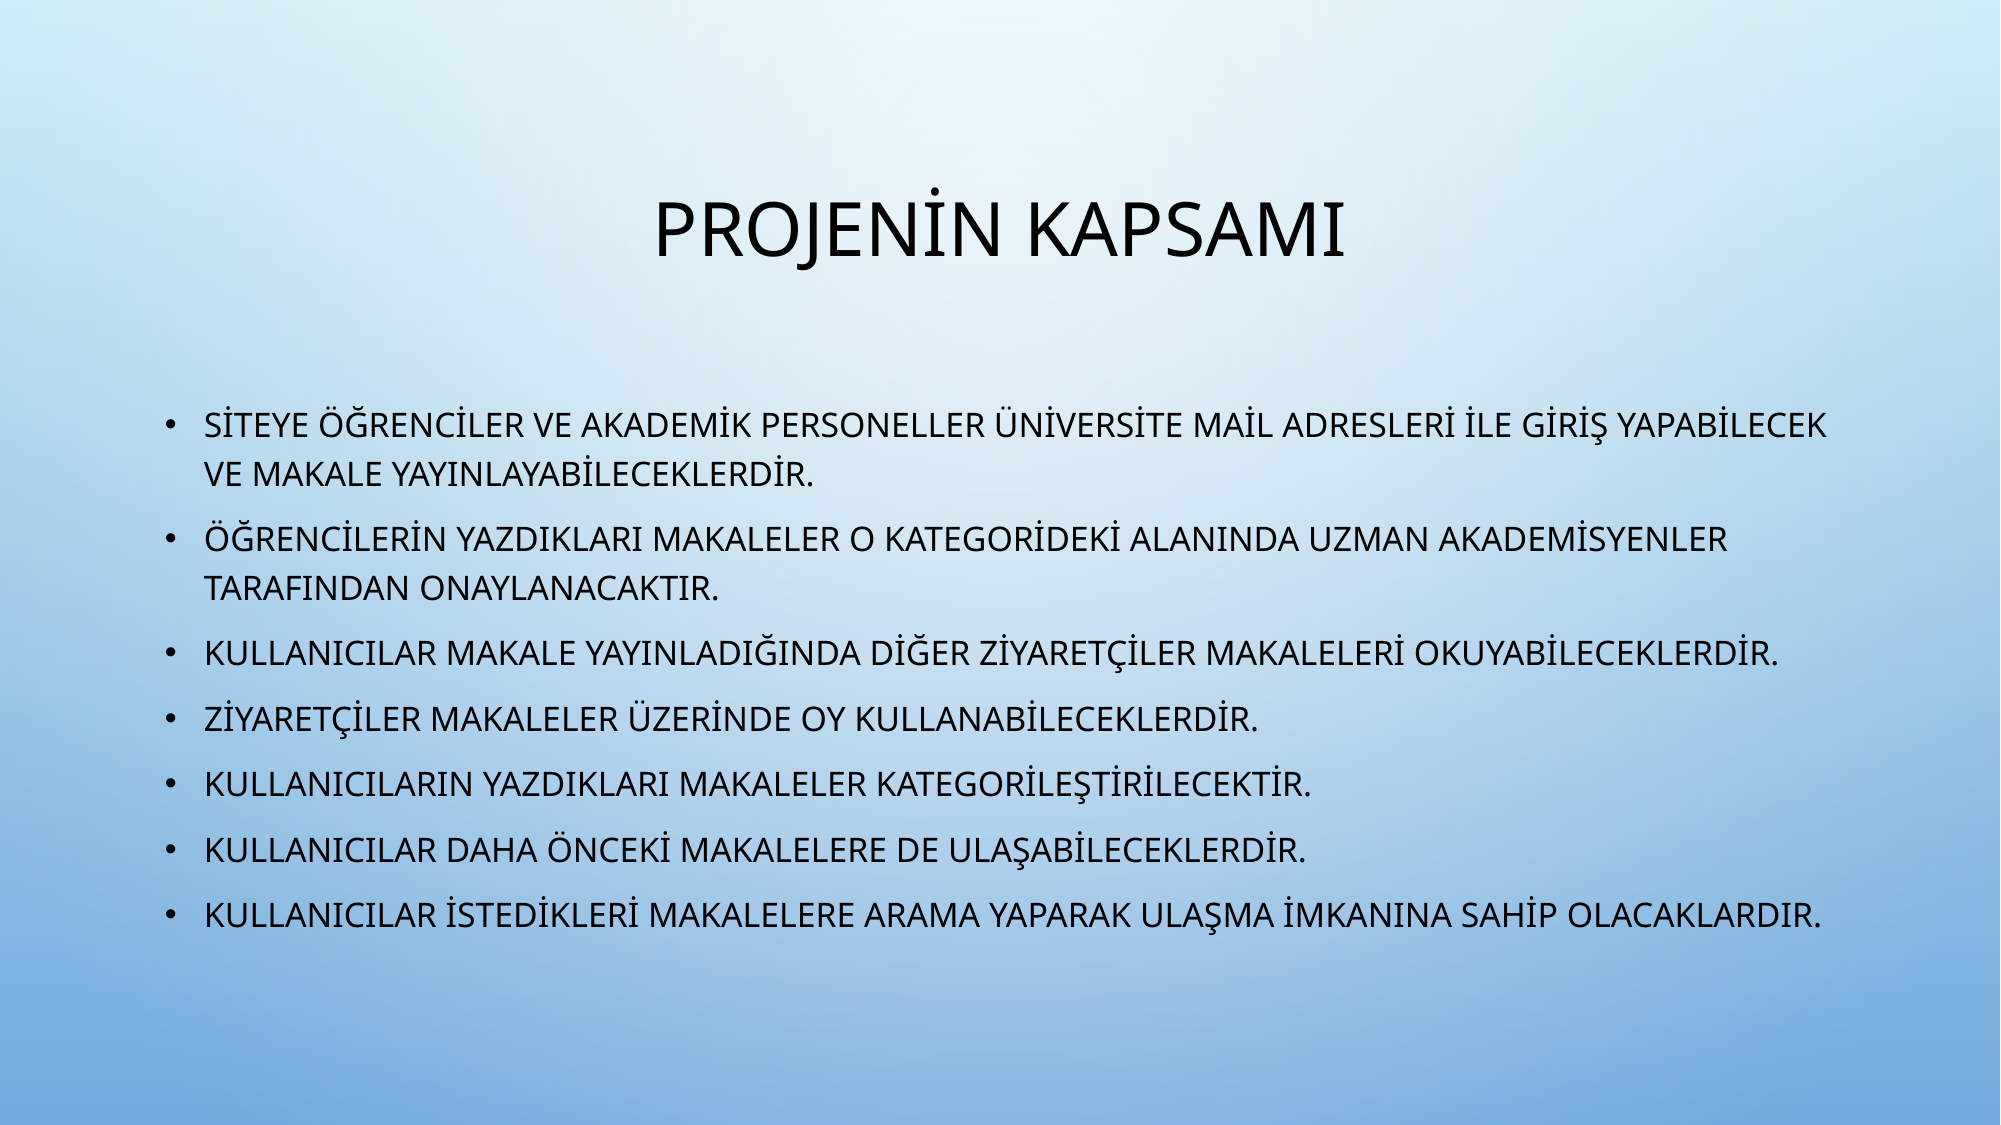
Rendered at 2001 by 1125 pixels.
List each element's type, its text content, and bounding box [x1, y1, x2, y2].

list Siteye öğrenciler ve akademik personeller üniversite mail adresleri ile giriş yapabilecek ve makale yayınlayabileceklerdir. Öğrencilerin yazdıkları makaleler o kategorideki alanında uzman akademisyenler tarafından onaylanacaktır. Kullanıcılar makale yayınladığında diğer ziyaretçiler makaleleri okuyabileceklerdir. Ziyaretçiler makaleler üzerinde oy kullanabileceklerdir. Kullanıcıların yazdıkları makaleler kategorileştirilecektir. Kullanıcılar daha önceki makalelere de ulaşabileceklerdir. Kullanıcılar istedikleri makalelere arama yaparak ulaşma imkanına sahip olacaklardır. [149, 388, 1851, 950]
title PROJENİN KAPSAMI [149, 101, 1851, 364]
